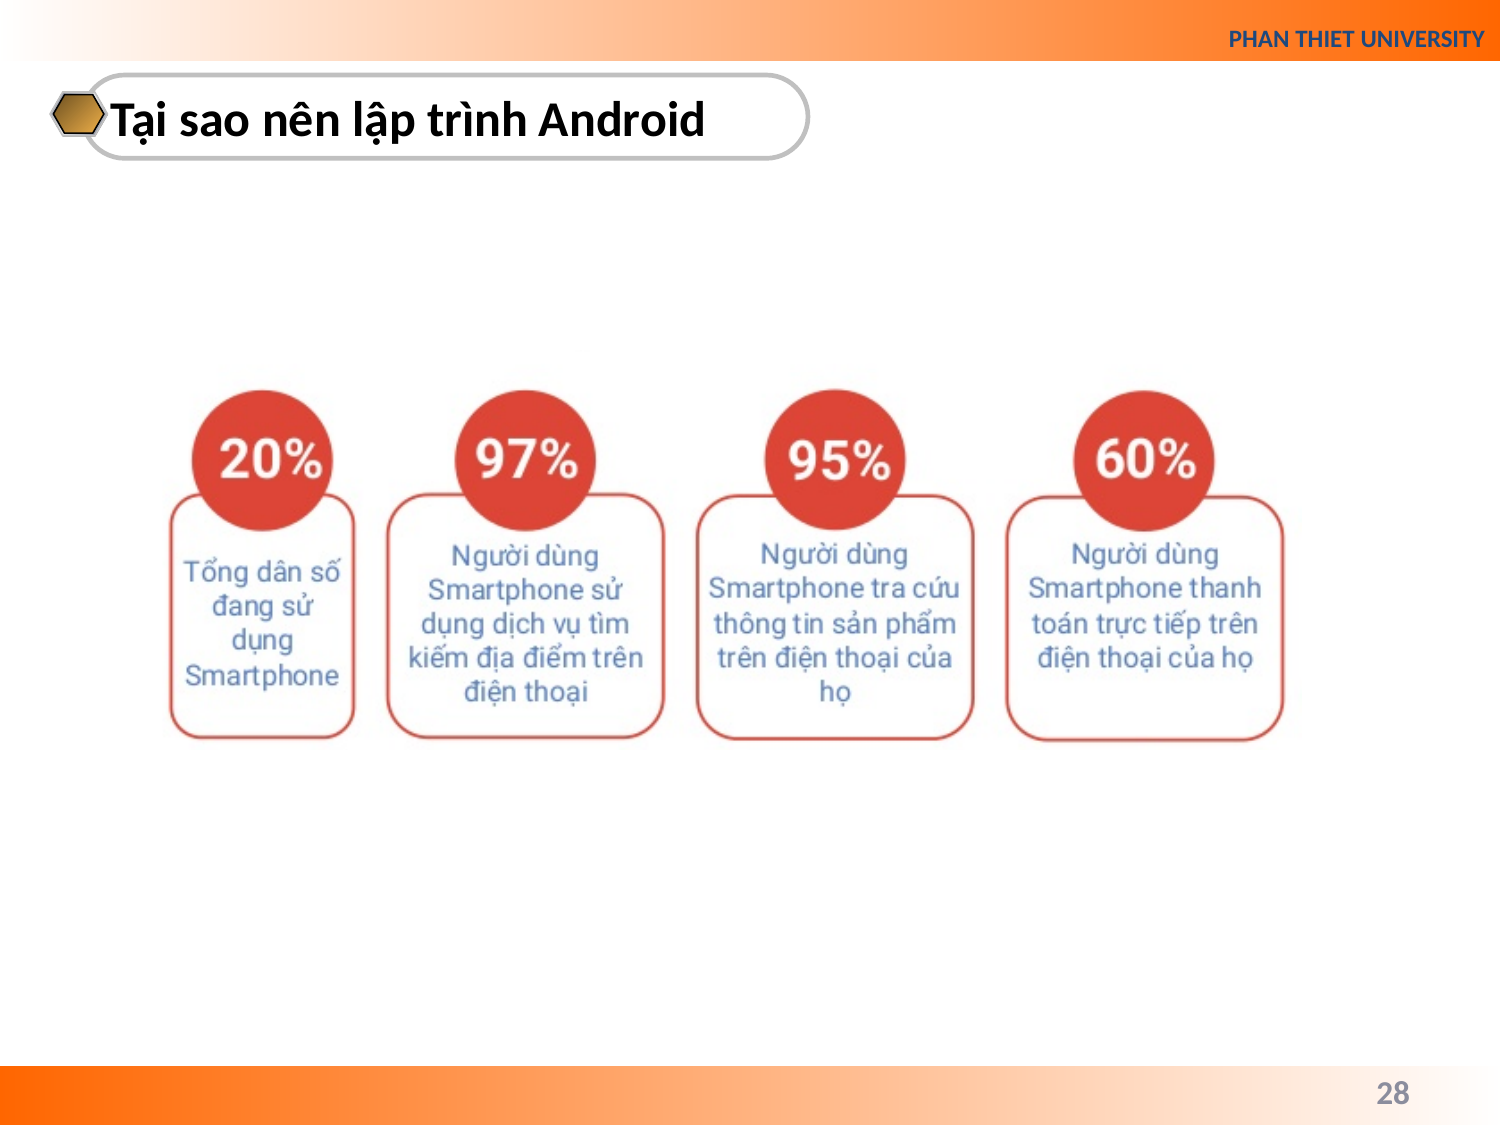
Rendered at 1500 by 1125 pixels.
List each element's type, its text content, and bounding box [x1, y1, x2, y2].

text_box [49, 74, 809, 159]
picture [162, 349, 1302, 751]
slide_number 41 [646, 1067, 650, 1125]
slide_number 28 [1074, 1060, 1425, 1121]
slide_number 21 [558, 1067, 562, 1125]
